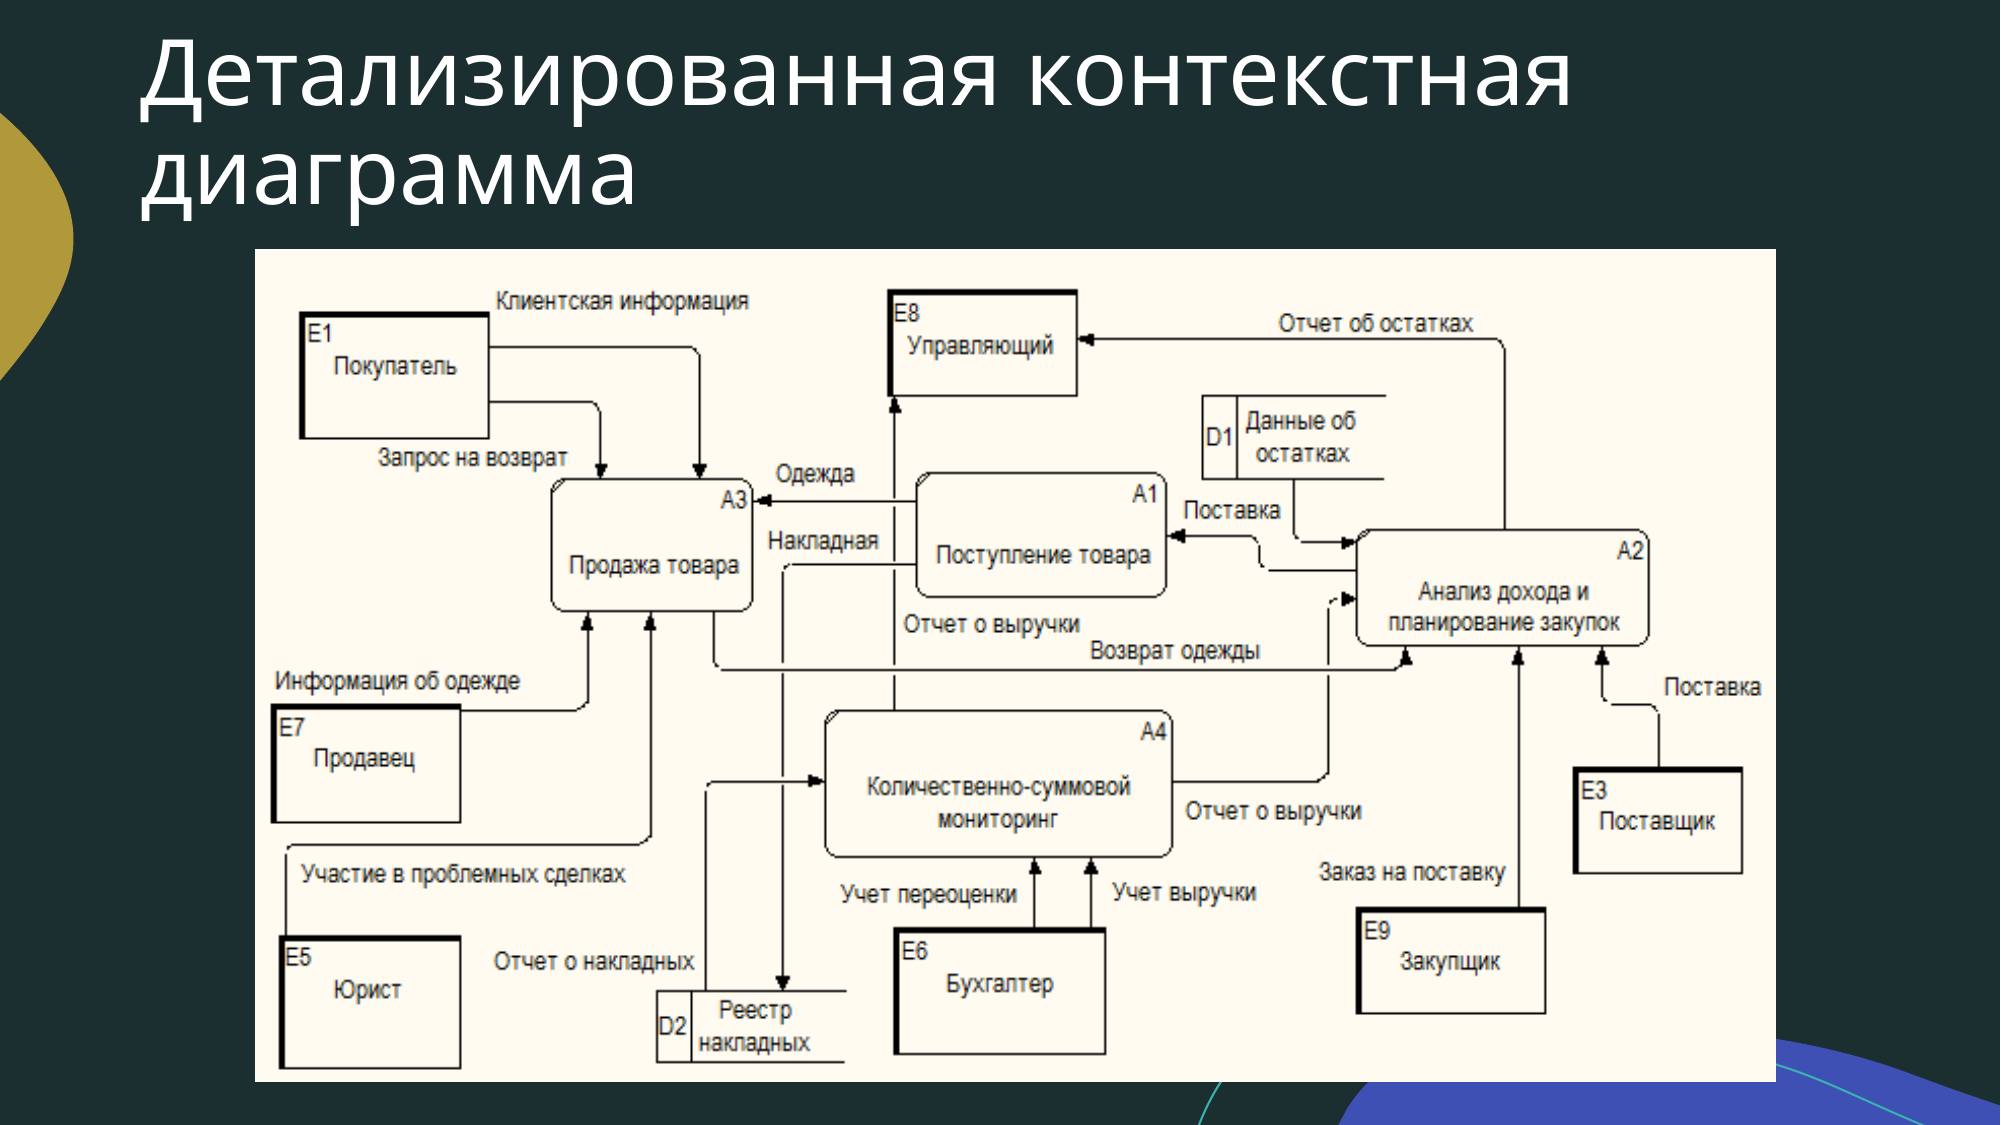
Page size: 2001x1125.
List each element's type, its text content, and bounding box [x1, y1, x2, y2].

title Детализированная контекстная диаграмма [125, 0, 1875, 250]
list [254, 249, 1776, 1082]
